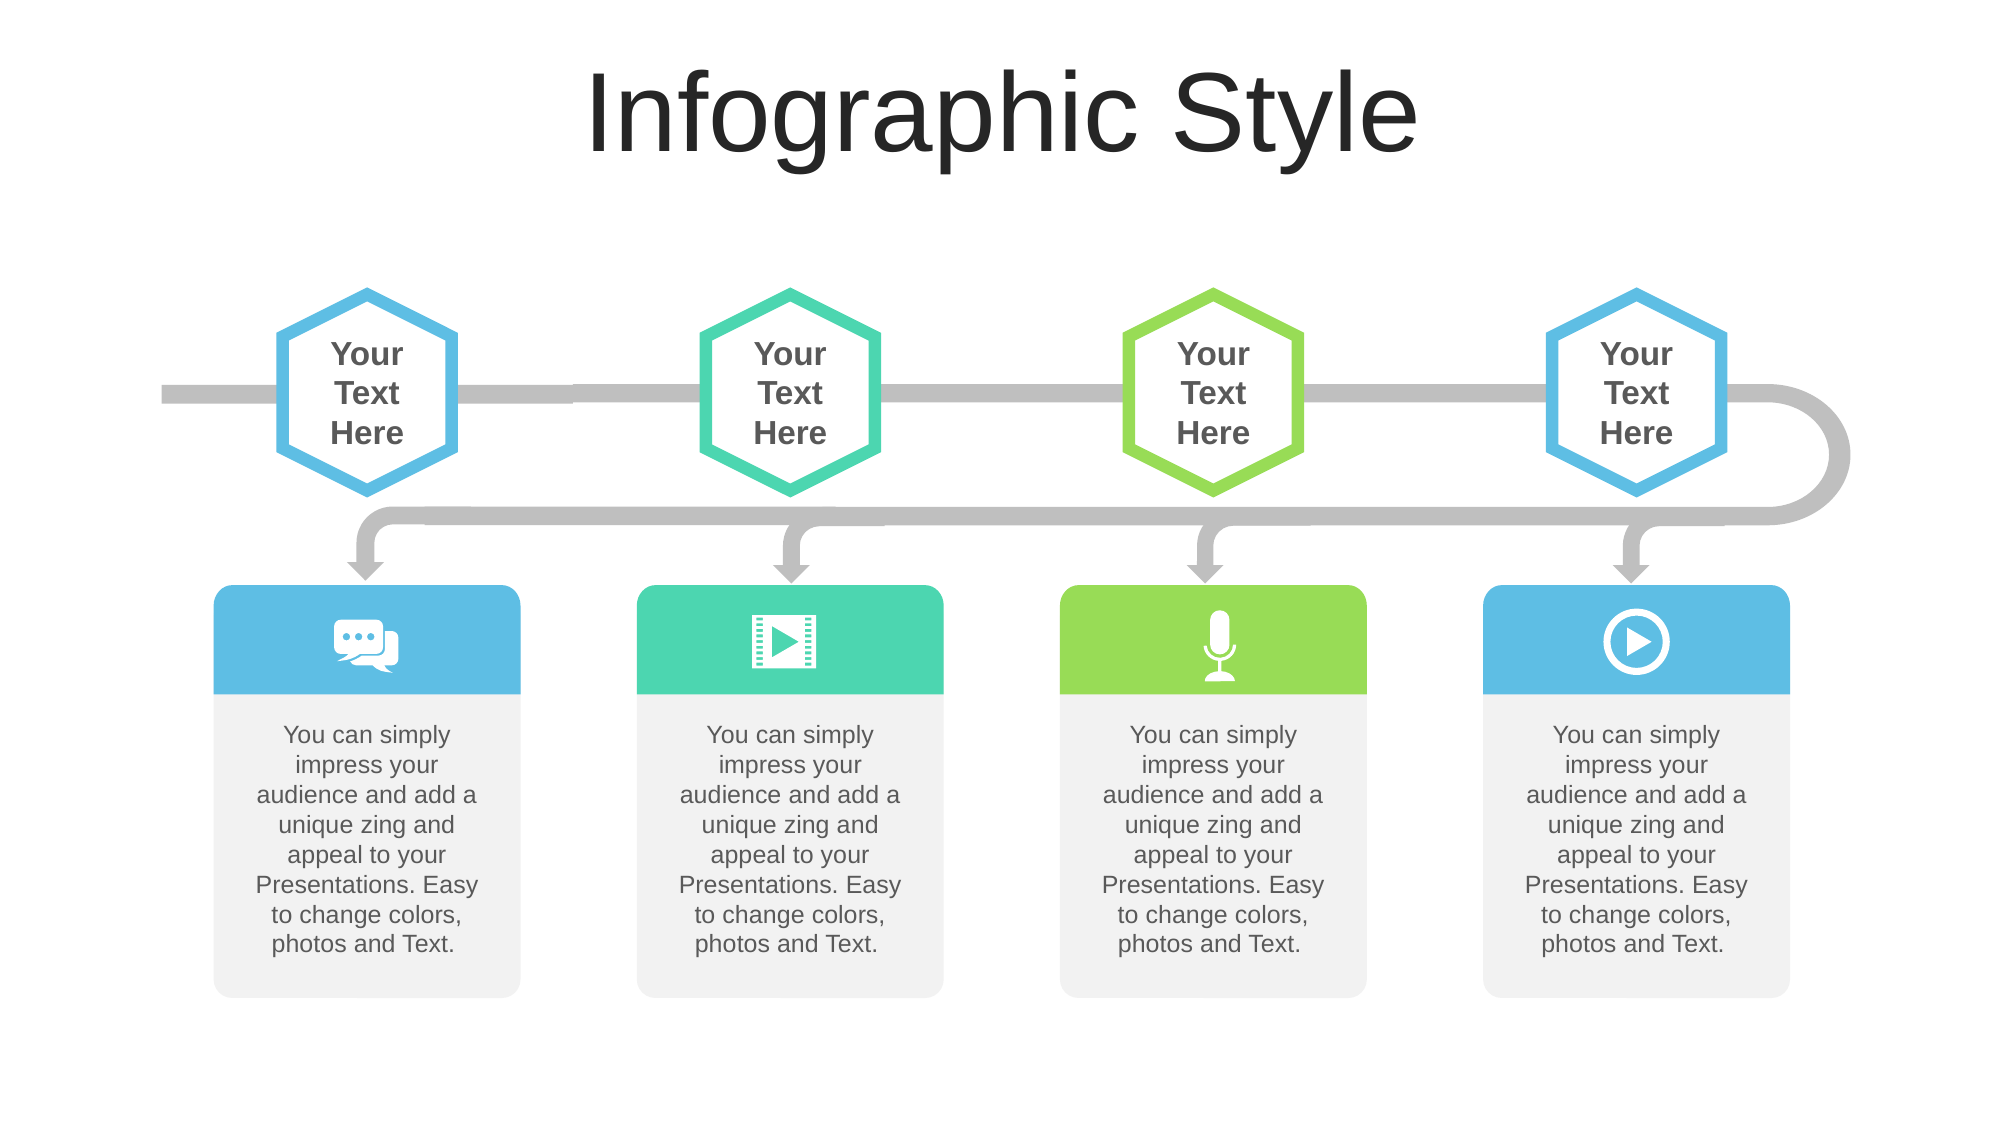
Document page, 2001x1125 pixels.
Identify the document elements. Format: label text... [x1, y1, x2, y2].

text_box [583, 638, 997, 946]
text_box [704, 332, 712, 384]
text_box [160, 638, 574, 946]
text_box [1292, 332, 1299, 384]
text_box Your Text Here [288, 324, 446, 384]
text_box You can simply impress your audience and add a unique zing and appeal to your Presentations. Easy to change colors, photos and Text. [1086, 946, 1341, 966]
text_box [1715, 332, 1723, 384]
text_box [1551, 332, 1558, 384]
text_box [1430, 638, 1844, 946]
text_box [1184, 526, 1312, 585]
text_box [869, 332, 876, 384]
text_box [1151, 293, 1275, 324]
text_box [1209, 609, 1231, 638]
text_box Your Text Here [712, 324, 869, 384]
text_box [161, 384, 1851, 526]
text_box [446, 332, 453, 384]
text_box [1006, 638, 1420, 946]
text_box Your Text Here [1558, 324, 1715, 384]
text_box [1575, 293, 1699, 324]
text_box Your Text Here [1135, 324, 1292, 384]
text_box [305, 293, 429, 324]
text_box [728, 293, 852, 324]
text_box [281, 332, 288, 384]
text_box [770, 526, 886, 585]
text_box [1610, 526, 1726, 585]
text_box [333, 618, 400, 638]
list Infographic Style [53, 55, 1952, 175]
text_box [751, 614, 817, 638]
text_box You can simply impress your audience and add a unique zing and appeal to your Presentations. Easy to change colors, photos and Text. [663, 946, 918, 966]
text_box [1602, 607, 1671, 638]
text_box [1127, 332, 1135, 384]
text_box You can simply impress your audience and add a unique zing and appeal to your Presentations. Easy to change colors, photos and Text. [240, 946, 494, 966]
text_box [344, 526, 389, 583]
text_box You can simply impress your audience and add a unique zing and appeal to your Presentations. Easy to change colors, photos and Text. [1509, 946, 1764, 966]
